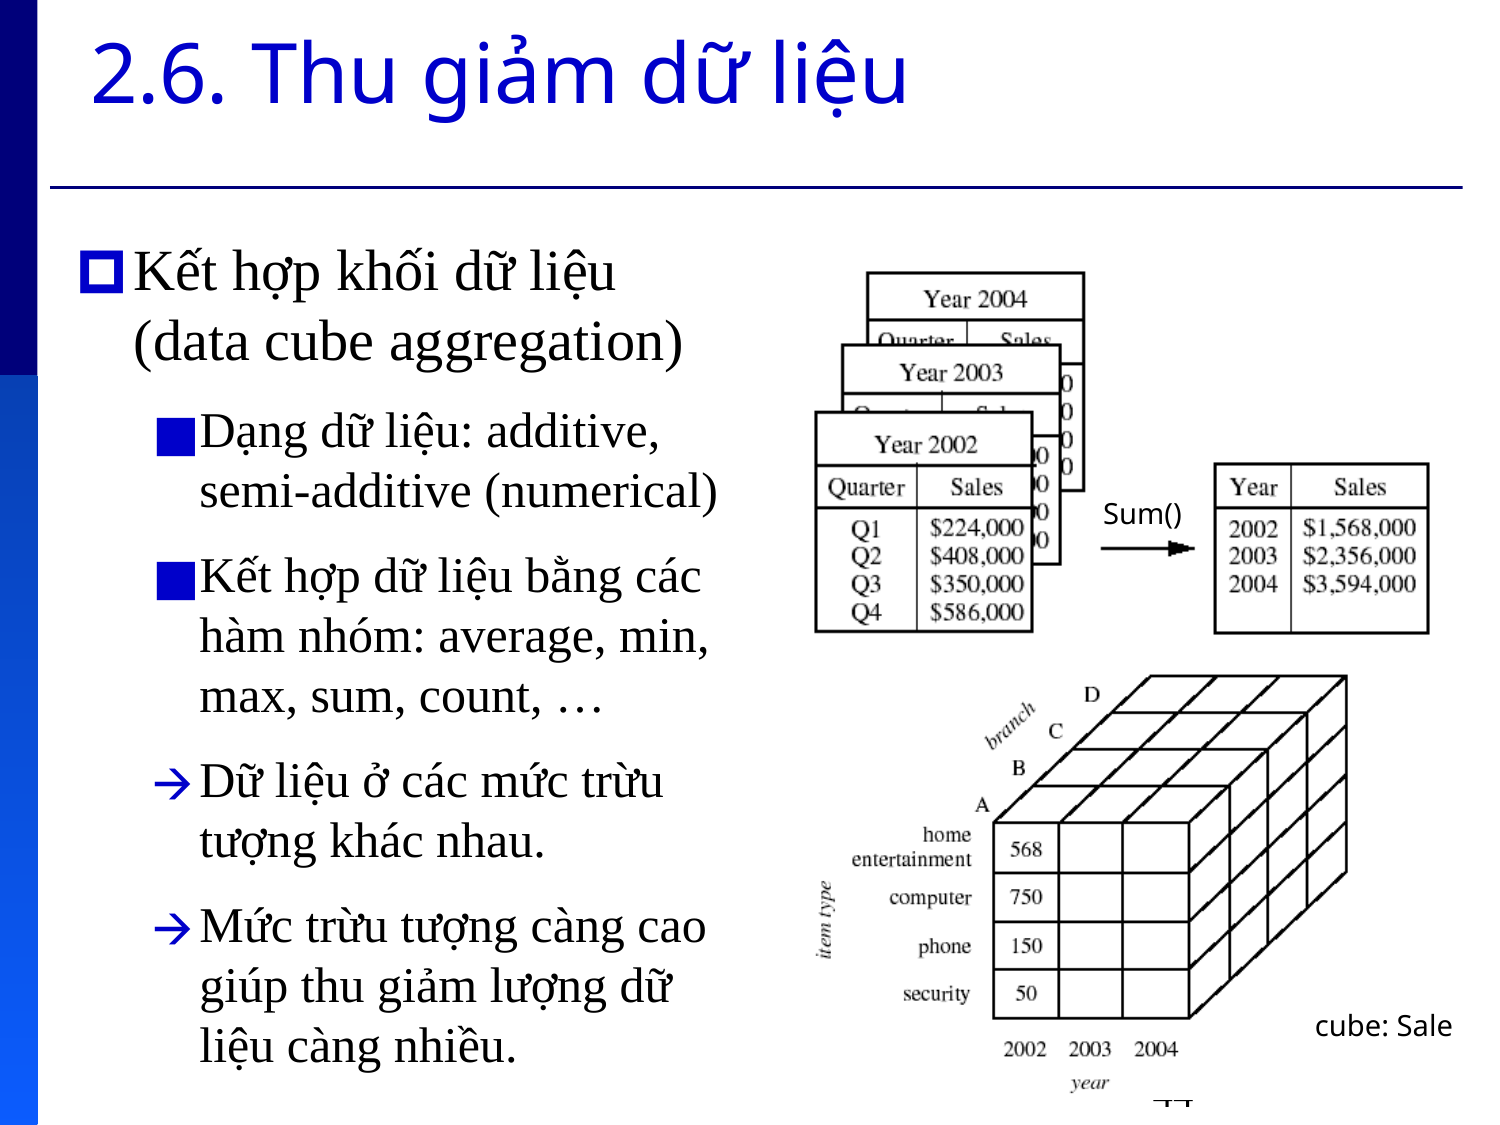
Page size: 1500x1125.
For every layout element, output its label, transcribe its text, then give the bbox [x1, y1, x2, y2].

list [810, 266, 1433, 638]
title 2.6. Thu giảm dữ liệu [75, 12, 1475, 180]
slide_number 44 [1137, 1062, 1488, 1113]
text_box cube: Sale [1356, 999, 1486, 1050]
list Kết hợp khối dữ liệu (data cube aggregation) Dạng dữ liệu: additive, semi-additive (numerical) Kết hợp dữ liệu bằng các hàm nhóm: average, min, max, sum, count, … Dữ liệu ở các mức trừu tượng khác nhau. Mức trừu tượng càng cao giúp thu giảm lượng dữ liệu càng nhiều. [62, 224, 744, 1100]
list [812, 668, 1353, 1101]
